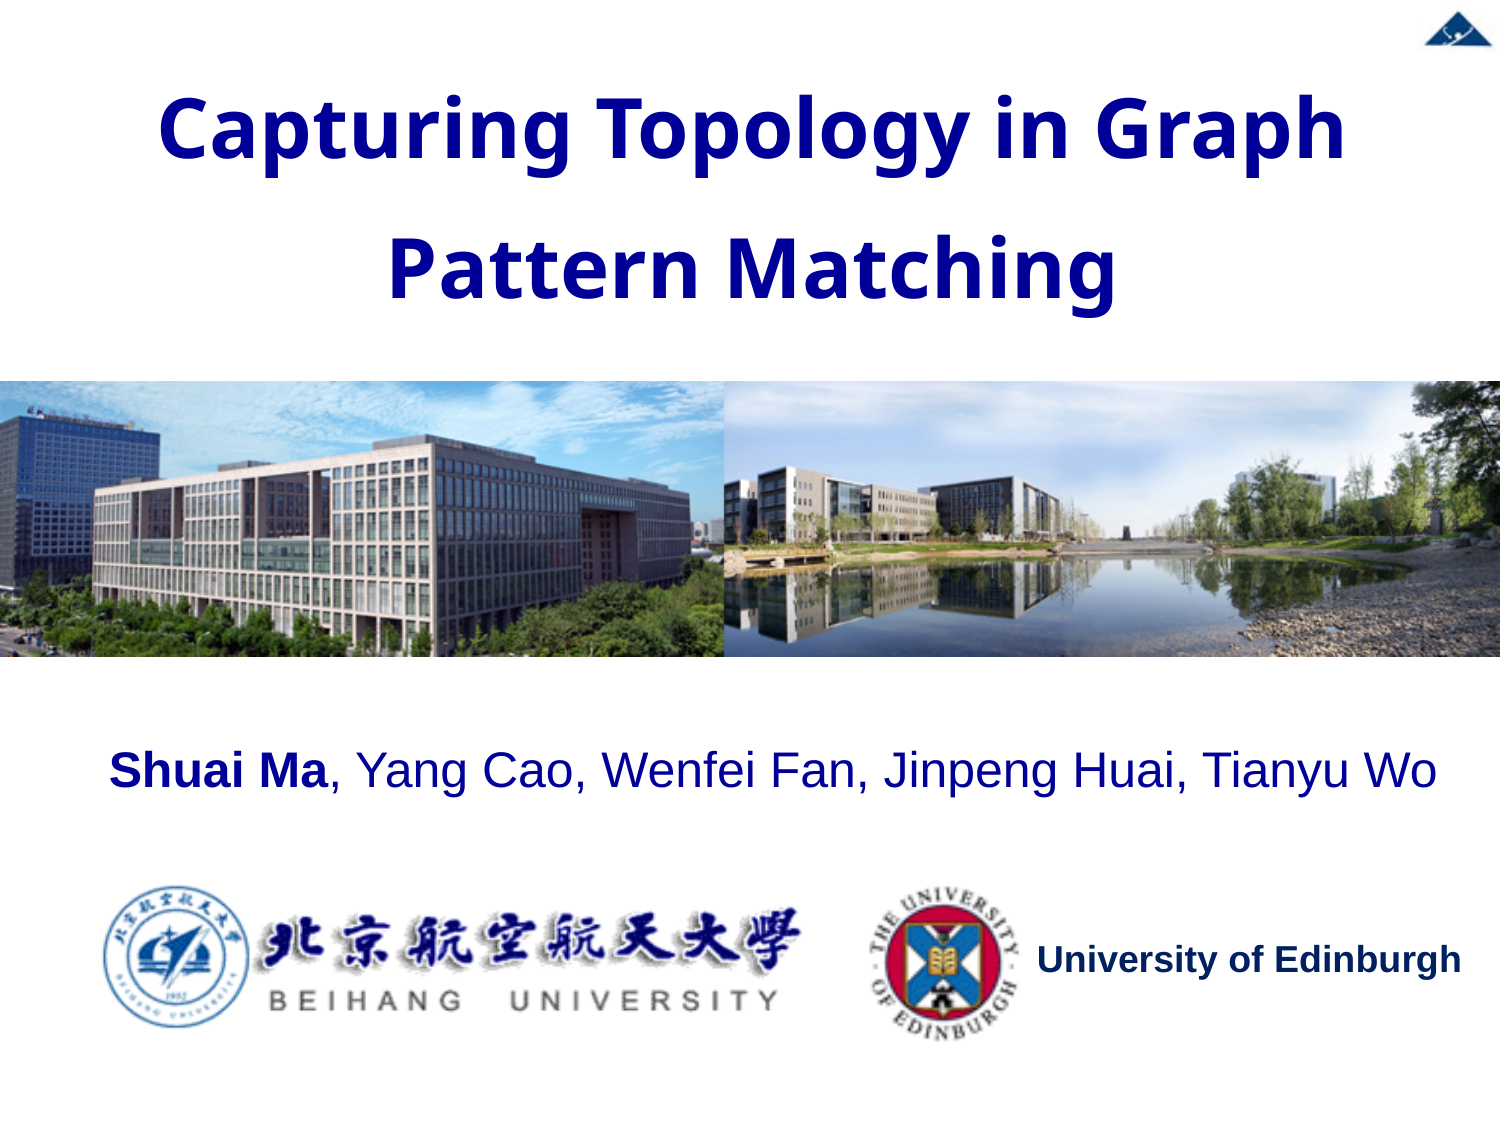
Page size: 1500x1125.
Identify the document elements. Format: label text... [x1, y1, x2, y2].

picture [0, 381, 1500, 658]
text_box Capturing Topology in Graph Pattern Matching [17, 35, 1489, 315]
text_box Shuai Ma, Yang Cao, Wenfei Fan, Jinpeng Huai, Tianyu Wo [88, 730, 1459, 858]
picture [100, 881, 827, 1032]
text_box University of Edinburgh [1027, 927, 1483, 987]
picture [1417, 0, 1500, 61]
picture [867, 880, 1022, 1048]
